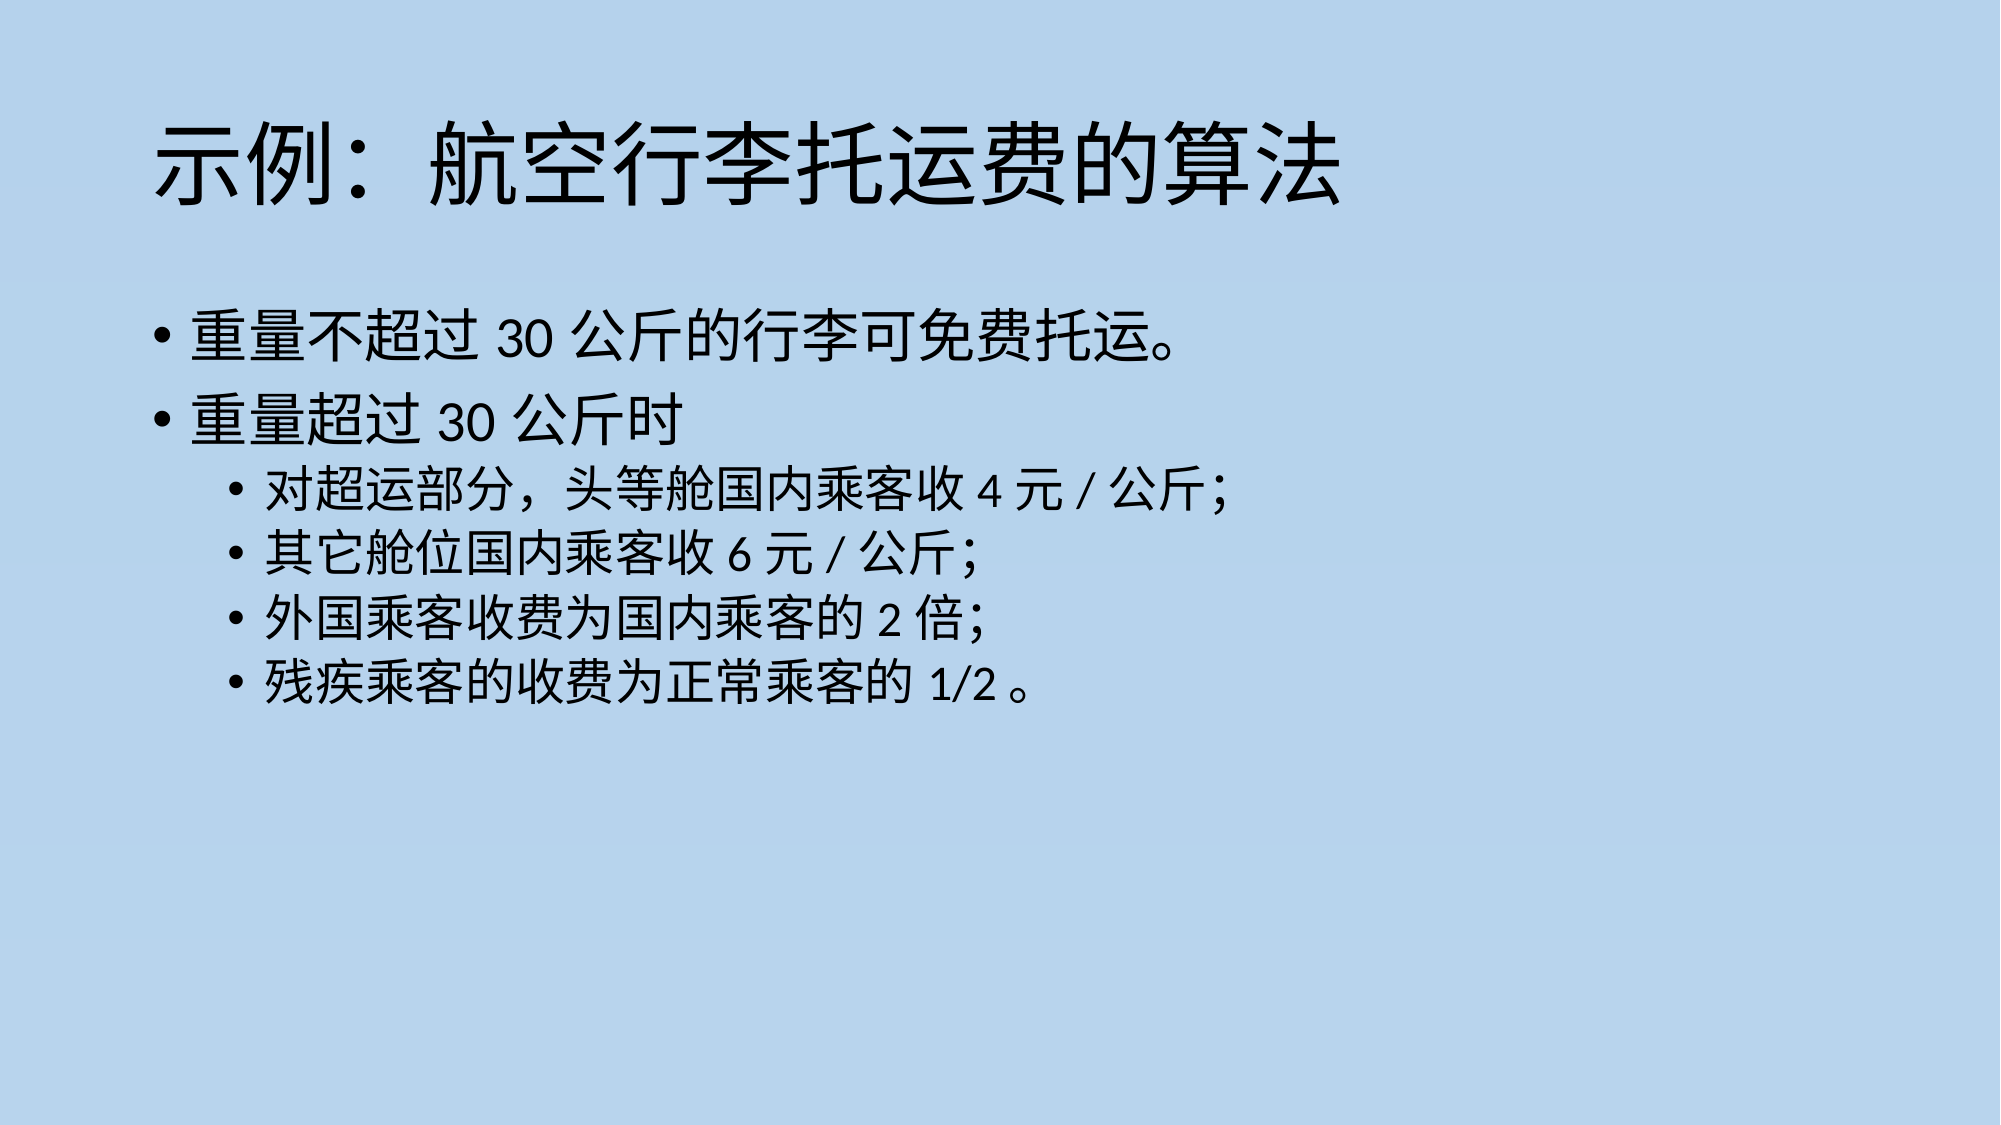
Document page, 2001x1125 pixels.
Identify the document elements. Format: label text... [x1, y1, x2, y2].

list 重量不超过30公斤的行李可免费托运。 重量超过30公斤时 对超运部分，头等舱国内乘客收4元/公斤； 其它舱位国内乘客收6元/公斤； 外国乘客收费为国内乘客的2倍； 残疾乘客的收费为正常乘客的1/2。 [137, 299, 1863, 1014]
title 示例：航空行李托运费的算法 [137, 59, 1863, 278]
